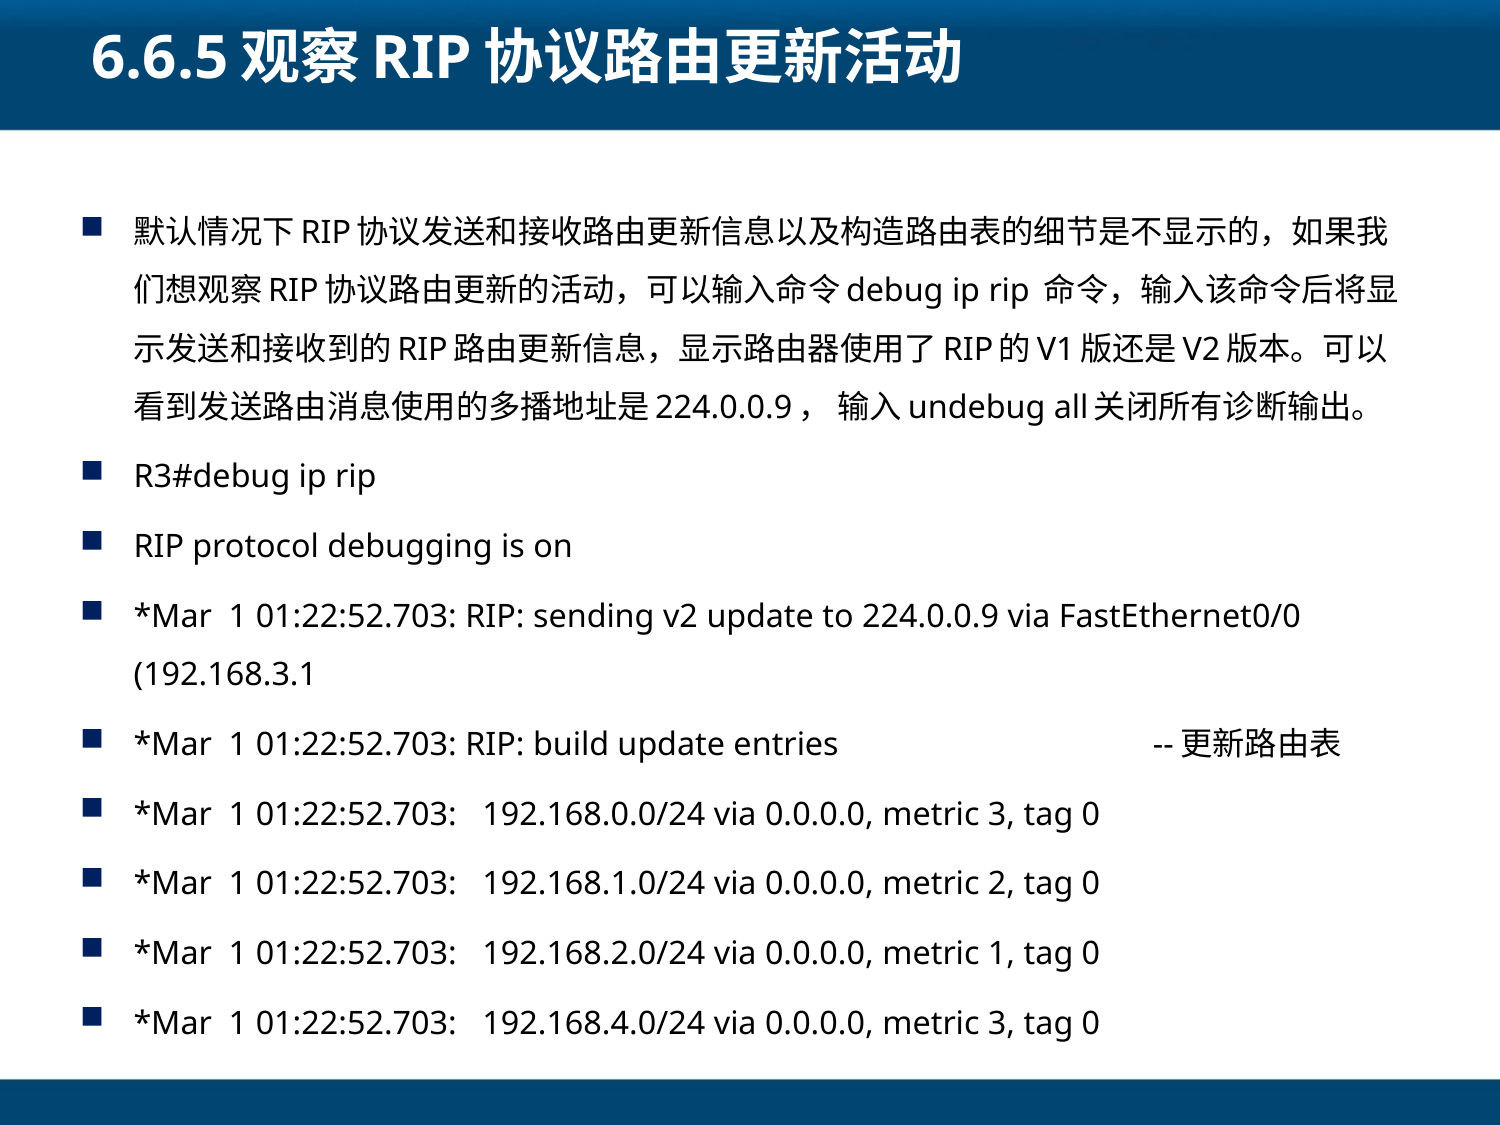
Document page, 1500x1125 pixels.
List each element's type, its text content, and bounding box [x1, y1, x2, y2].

title 6.6.5观察RIP协议路由更新活动 [76, 19, 1427, 100]
list 默认情况下RIP协议发送和接收路由更新信息以及构造路由表的细节是不显示的，如果我们想观察RIP协议路由更新的活动，可以输入命令debug ip rip 命令，输入该命令后将显示发送和接收到的RIP路由更新信息，显示路由器使用了RIP的V1版还是V2版本。可以看到发送路由消息使用的多播地址是224.0.0.9， 输入undebug all关闭所有诊断输出。 R3#debug ip rip RIP protocol debugging is on *Mar 1 01:22:52.703: RIP: sending v2 update to 224.0.0.9 via FastEthernet0/0 (192.168.3.1 *Mar 1 01:22:52.703: RIP: build update entries --更新路由表 *Mar 1 01:22:52.703: 192.168.0.0/24 via 0.0.0.0, metric 3, tag 0 *Mar 1 01:22:52.703: 192.168.1.0/24 via 0.0.0.0, metric 2, tag 0 *Mar 1 01:22:52.703: 192.168.2.0/24 via 0.0.0.0, metric 1, tag 0 *Mar 1 01:22:52.703: 192.168.4.0/24 via 0.0.0.0, metric 3, tag 0 [64, 184, 1415, 1071]
picture [0, 0, 1500, 1125]
